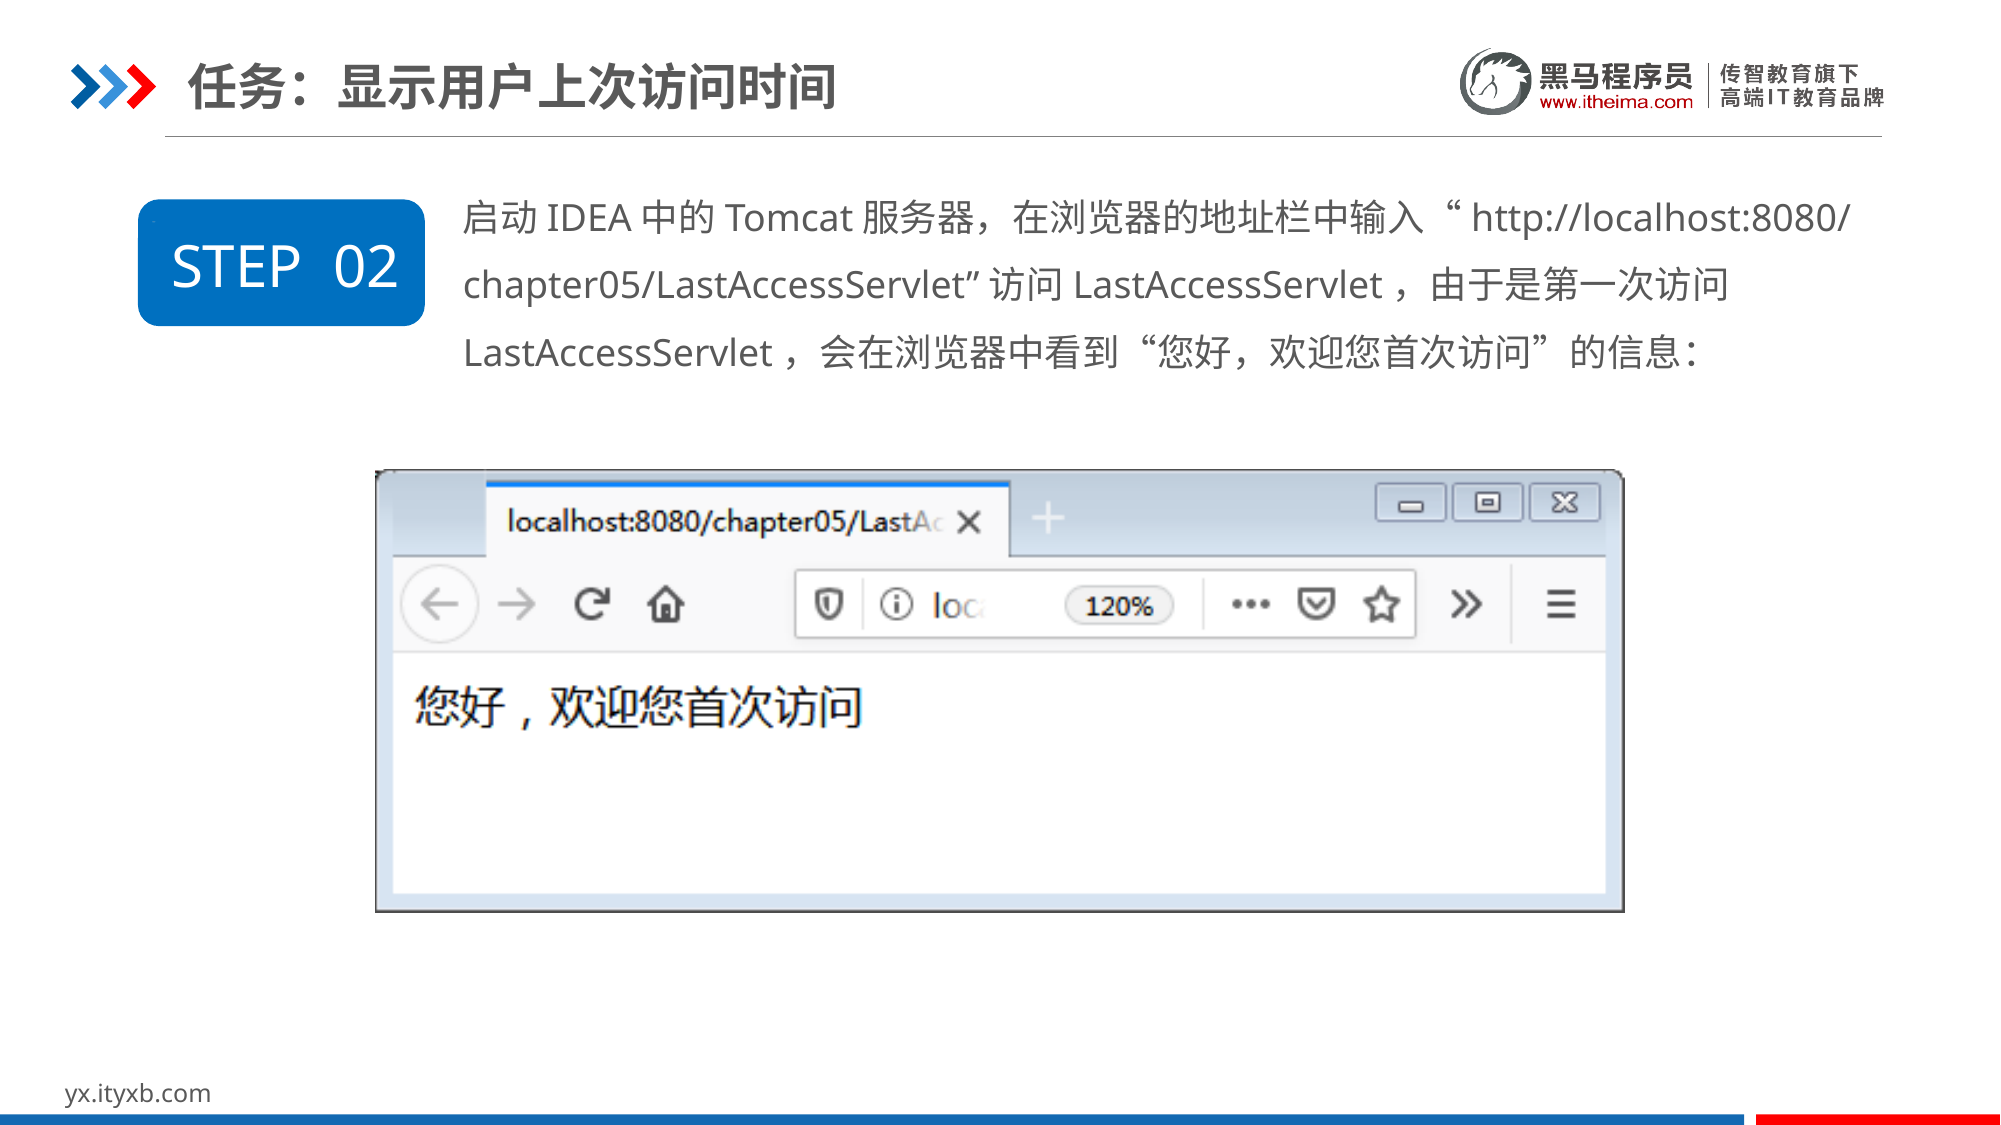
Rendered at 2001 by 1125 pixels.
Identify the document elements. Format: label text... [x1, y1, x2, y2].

text_box STEP 02 [152, 221, 420, 307]
text_box 启动IDEA中的Tomcat服务器，在浏览器的地址栏中输入“http://localhost:8080/ chapter05/LastAccessServlet”访问LastAccessServlet，由于是第一次访问LastAccessServlet，会在浏览器中看到“您好，欢迎您首次访问”的信息： [448, 163, 1913, 387]
text_box 任务：显示用户上次访问时间 [187, 43, 975, 127]
text_box [136, 198, 426, 328]
picture [1460, 48, 1887, 115]
picture [375, 469, 1625, 913]
